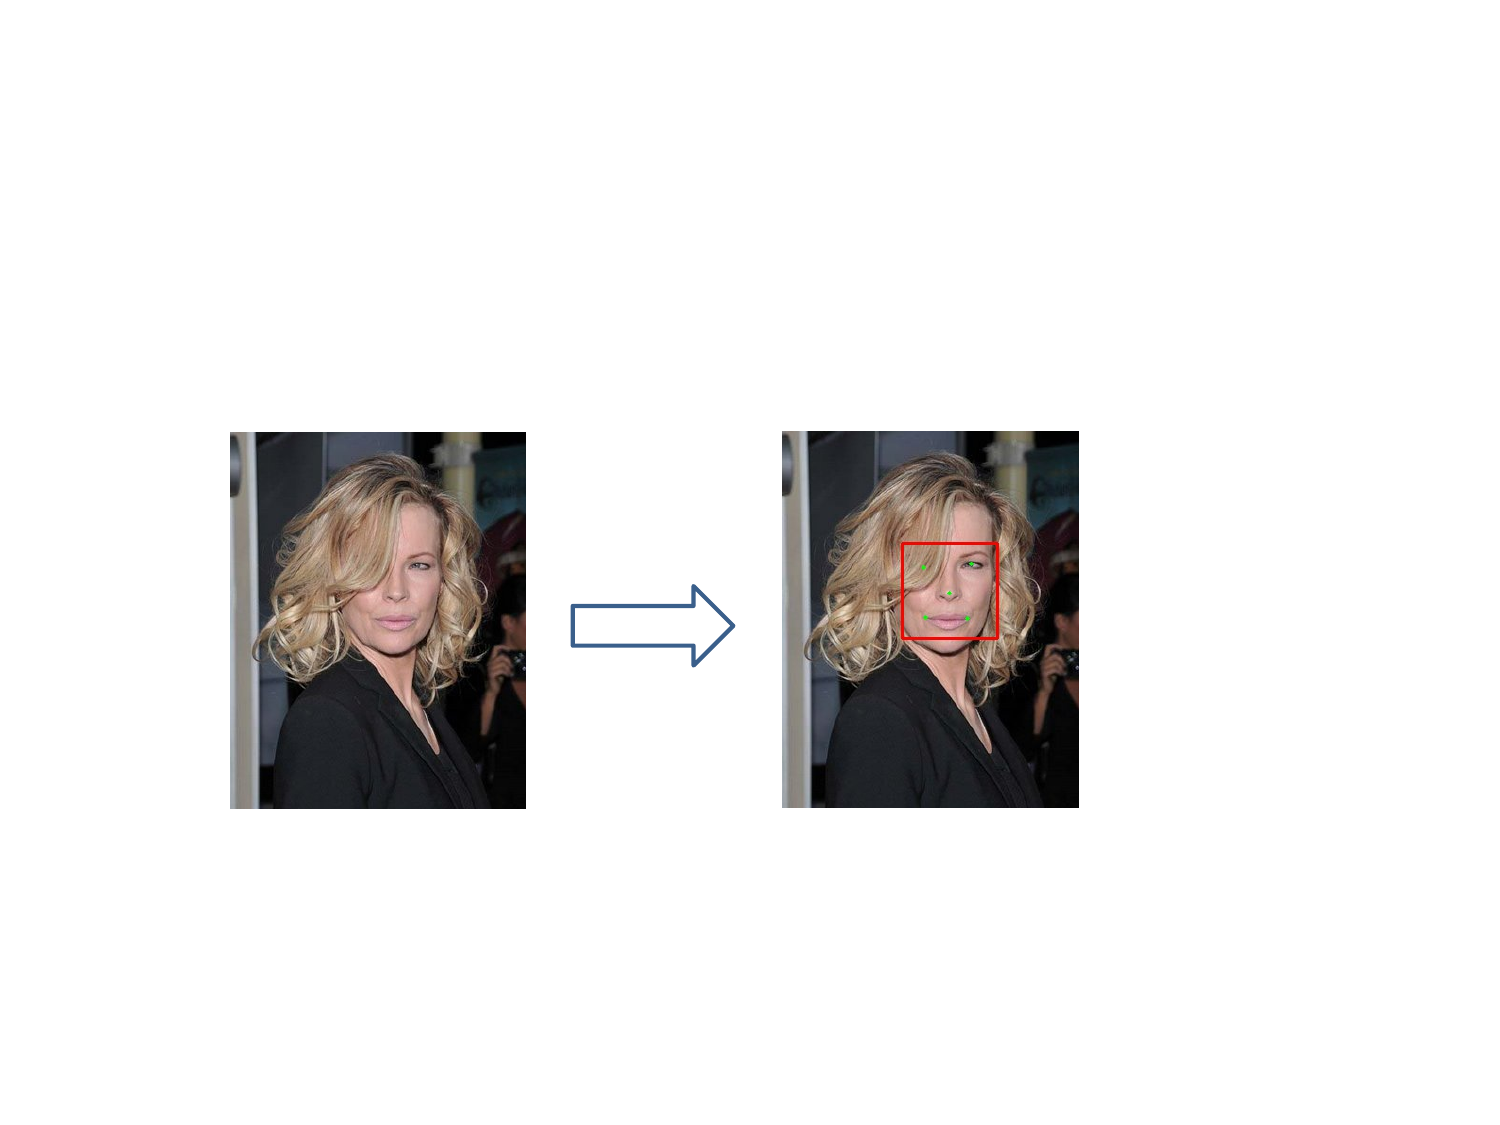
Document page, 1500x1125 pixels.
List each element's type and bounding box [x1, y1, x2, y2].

picture [229, 432, 526, 809]
picture [782, 431, 1079, 809]
text_box [570, 584, 736, 668]
